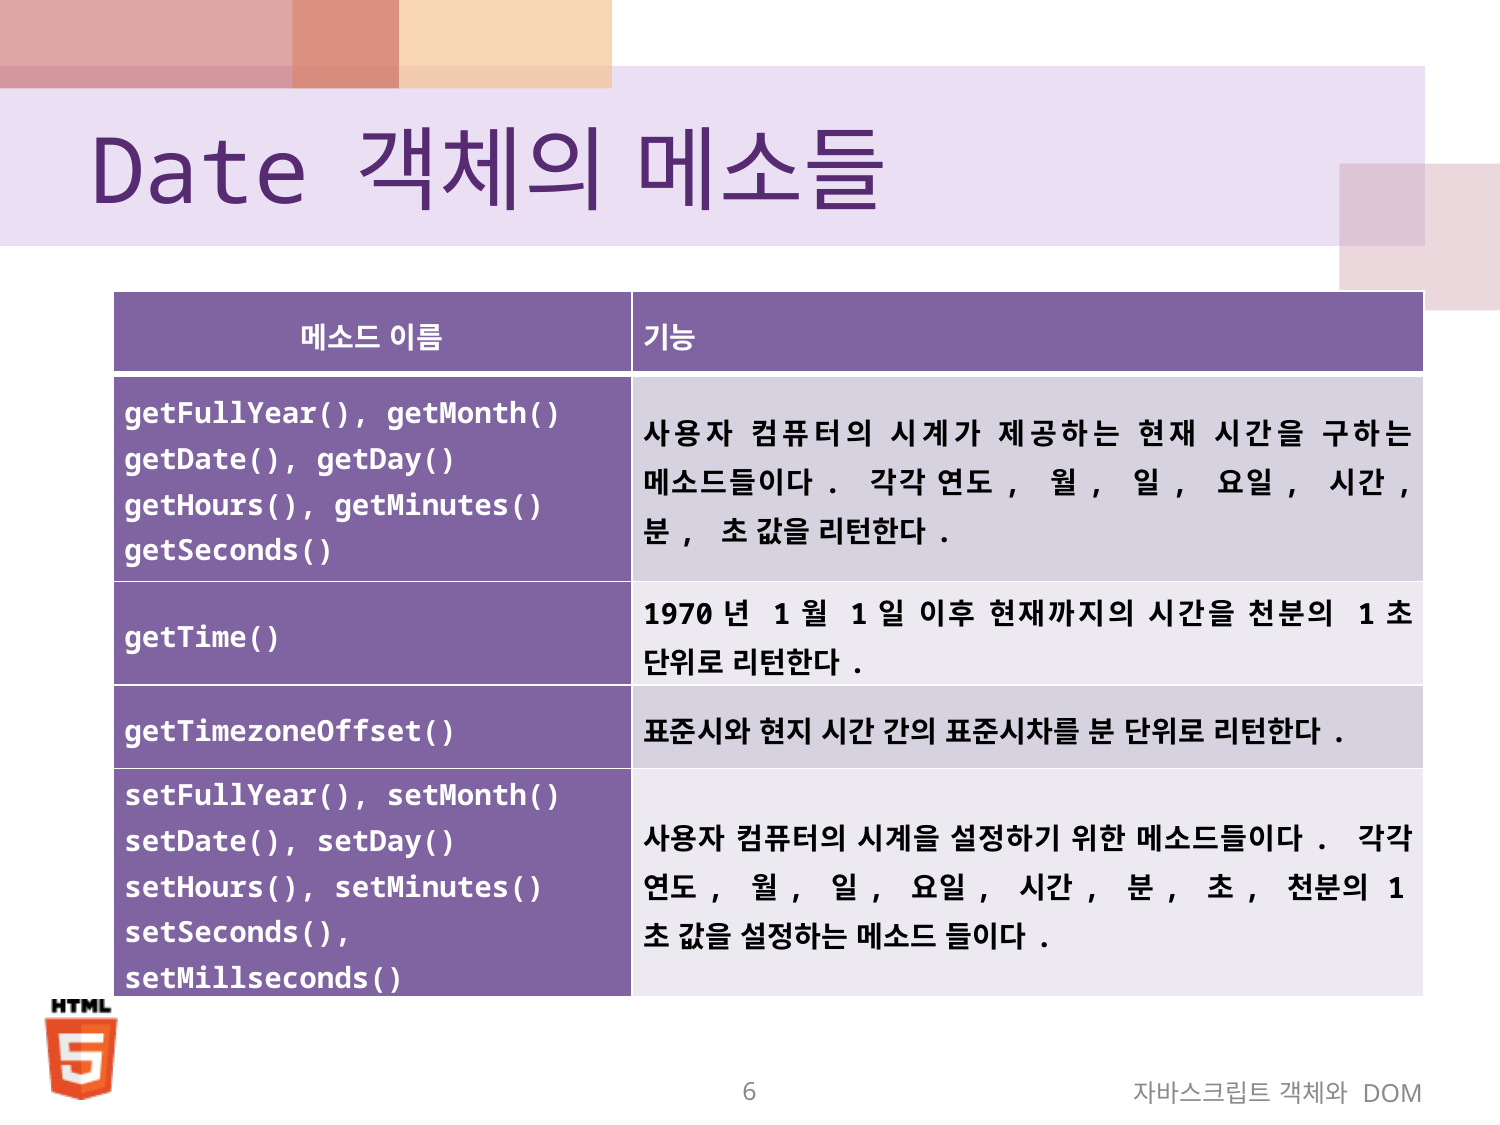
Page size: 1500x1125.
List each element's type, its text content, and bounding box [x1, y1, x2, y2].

footer 자바스크립트 객체와 DOM [963, 1072, 1438, 1113]
picture [31, 999, 132, 1100]
table_cell getFullYear(), getMonth() getDate(), getDay() getHours(), getMinutes() getSeconds() [114, 377, 631, 581]
table_cell getTime() [114, 582, 631, 684]
table_header 메소드 이름 [114, 292, 631, 371]
slide_number 6 [574, 1072, 925, 1113]
table_header 기능 [633, 292, 1423, 371]
table_cell 표준시와 현지 시간 간의 표준시차를 분 단위로 리턴한다. [633, 686, 1423, 768]
title Date 객체의 메소들 [75, 88, 1425, 246]
table_cell 사용자 컴퓨터의 시계을 설정하기 위한 메소드들이다. 각각 연도, 월, 일, 요일, 시간, 분, 초, 천분의 1초 값을 설정하는 메소드 들이다. [633, 769, 1423, 996]
table_cell 1970년 1월 1일 이후 현재까지의 시간을 천분의 1초 단위로 리턴한다. [633, 582, 1423, 684]
table_cell 사용자 컴퓨터의 시계가 제공하는 현재 시간을 구하는 메소드들이다. 각각 연도, 월, 일, 요일, 시간, 분, 초 값을 리턴한다. [633, 377, 1423, 581]
table_cell getTimezoneOffset() [114, 686, 631, 768]
table_cell setFullYear(), setMonth() setDate(), setDay() setHours(), setMinutes() setSeconds(), setMillseconds() [114, 769, 631, 996]
